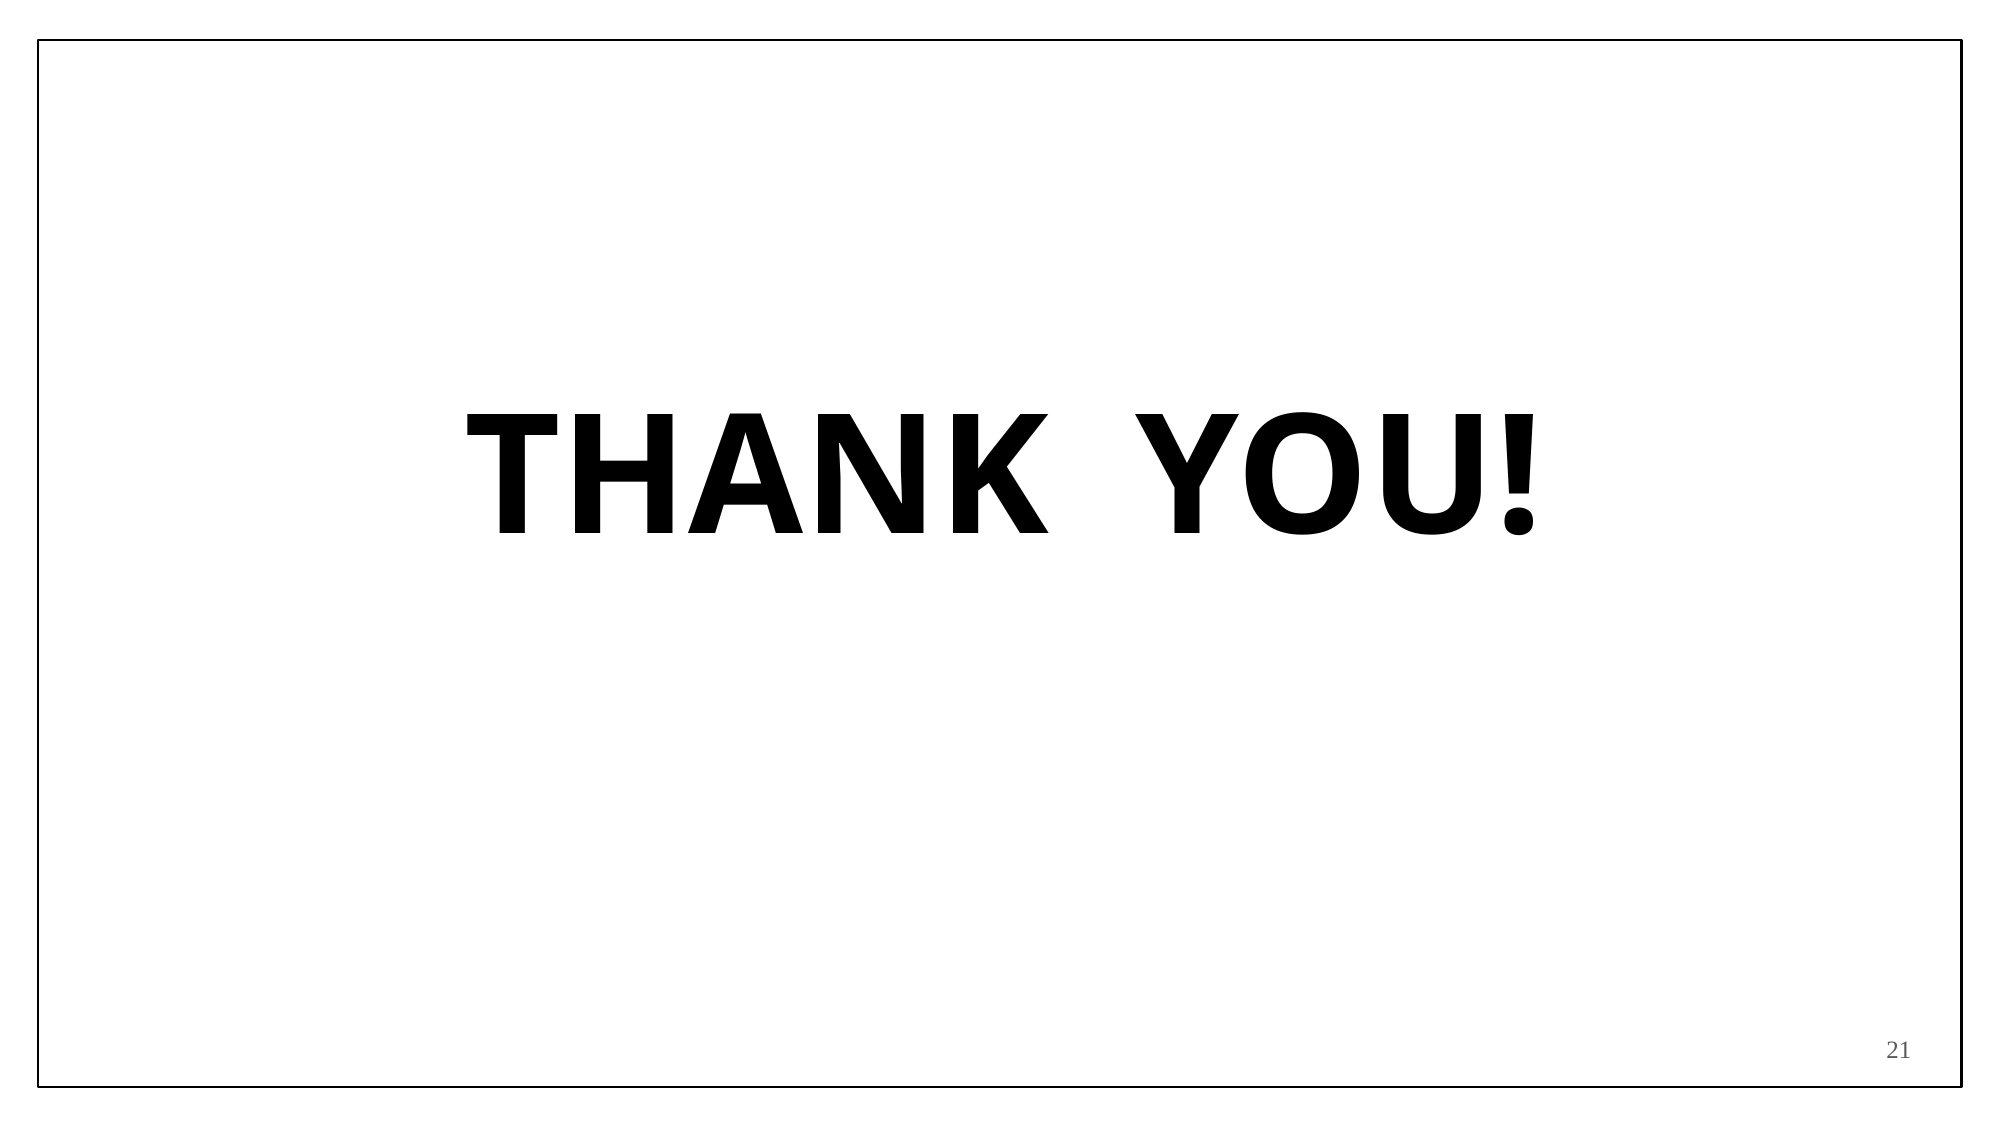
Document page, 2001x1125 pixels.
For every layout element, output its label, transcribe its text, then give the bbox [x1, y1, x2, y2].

slide_number 21 [1576, 1018, 1927, 1079]
list THANK YOU! [190, 381, 1810, 593]
